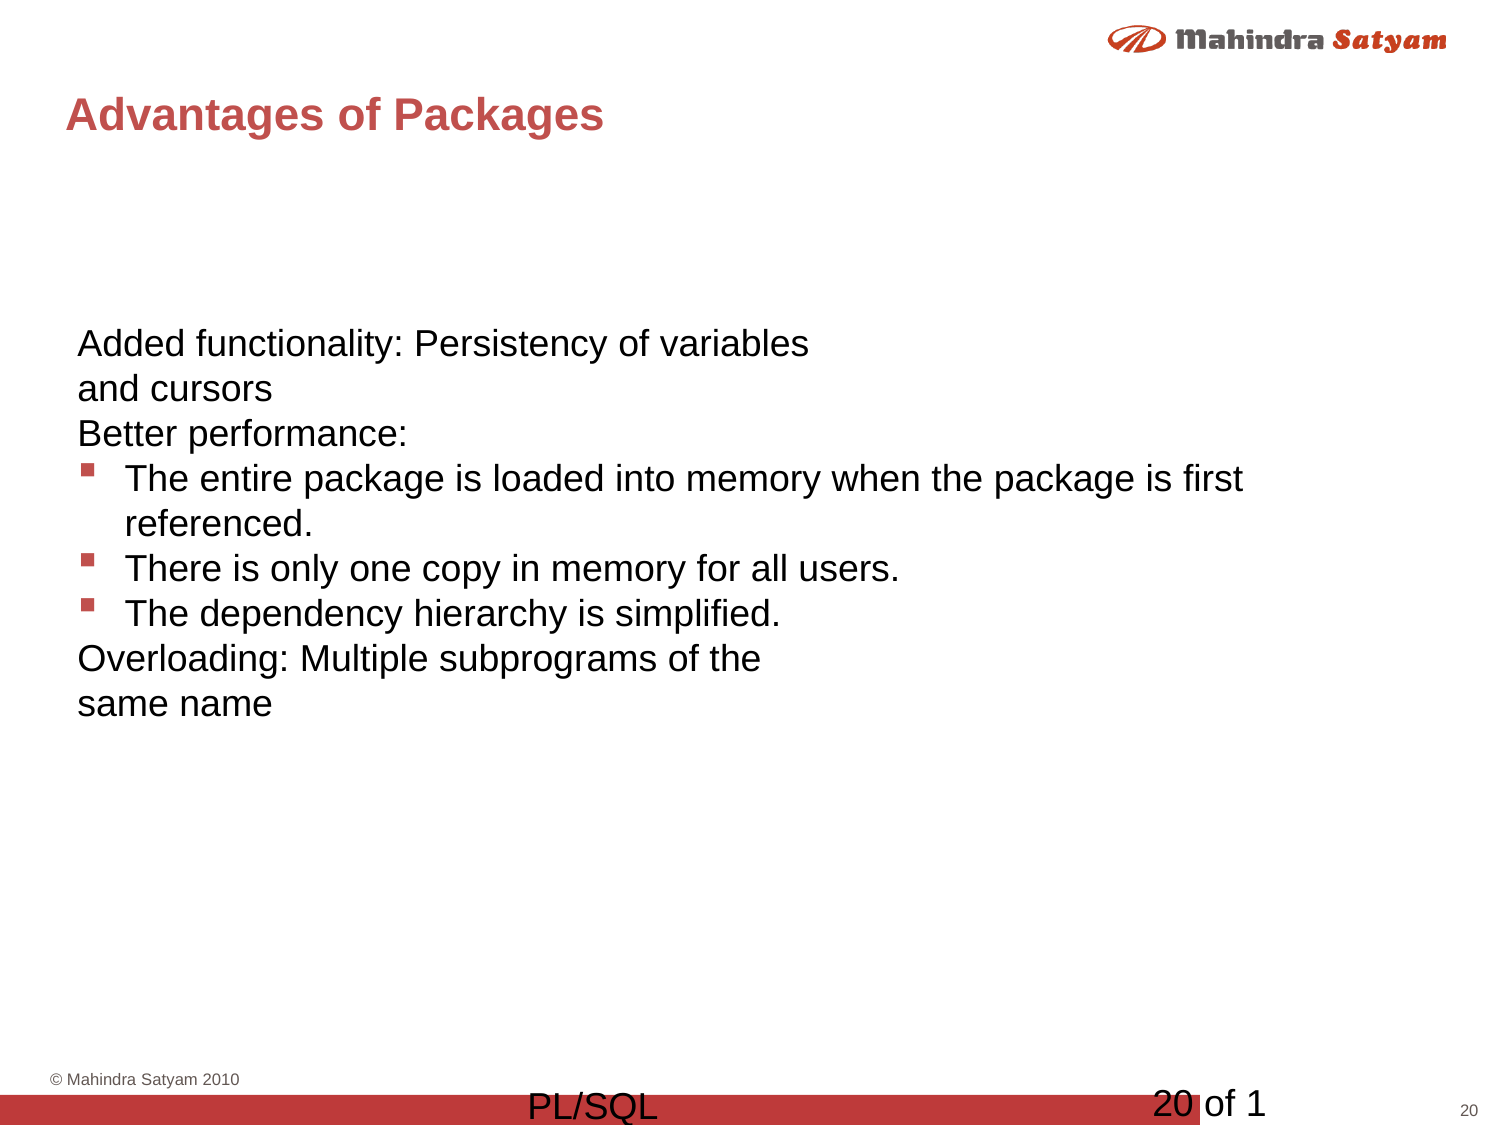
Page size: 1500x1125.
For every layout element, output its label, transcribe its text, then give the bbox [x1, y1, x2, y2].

list Added functionality: Persistency of variables and cursors Better performance: The entire package is loaded into memory when the package is first referenced. There is only one copy in memory for all users. The dependency hierarchy is simplified. Overloading: Multiple subprograms of the same name [62, 310, 1426, 964]
picture [1107, 25, 1446, 53]
slide_number 20 of 1 [1137, 1071, 1488, 1125]
footer PL/SQL [512, 1074, 988, 1116]
title Advantages of Packages [49, 76, 1452, 133]
